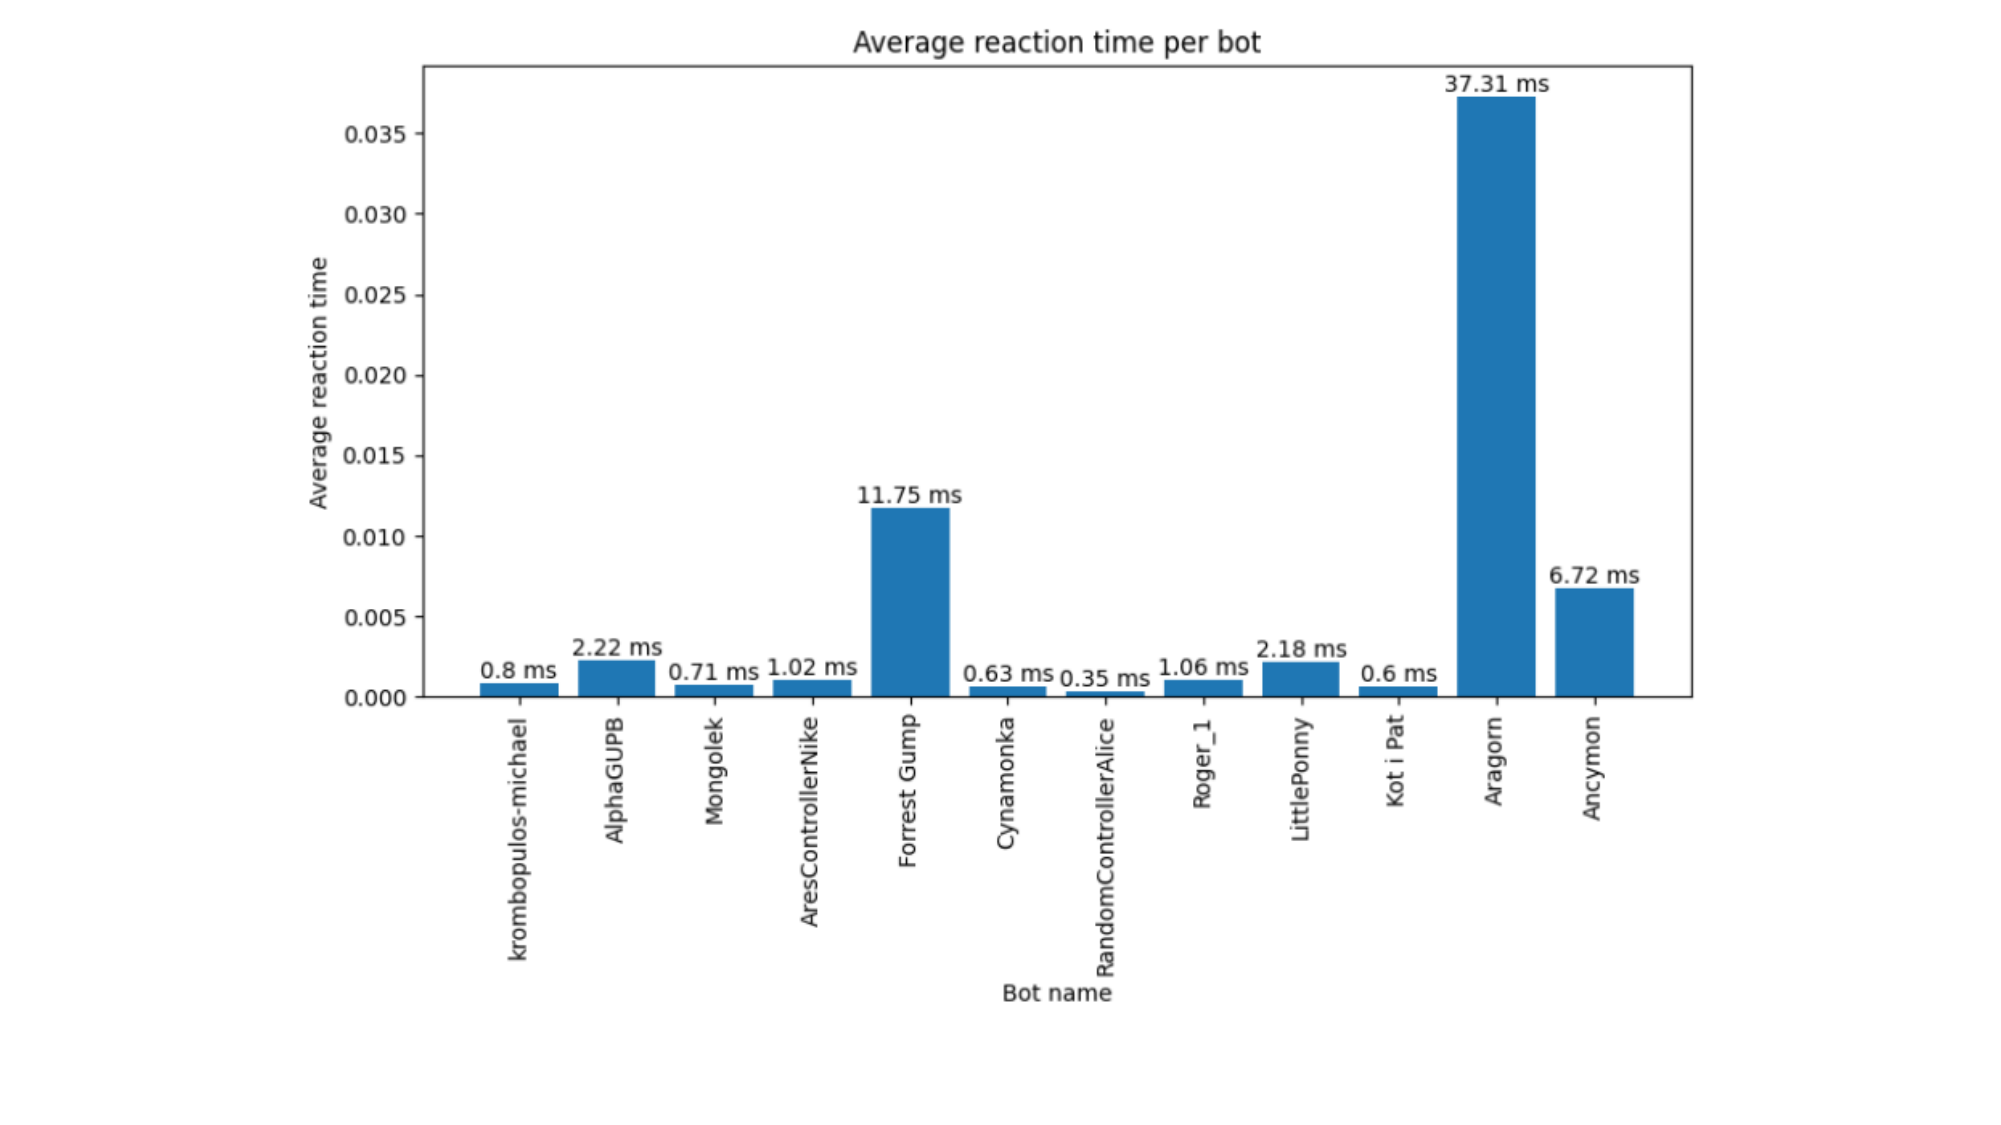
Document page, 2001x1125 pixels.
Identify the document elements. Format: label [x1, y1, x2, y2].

picture [297, 15, 1703, 1021]
